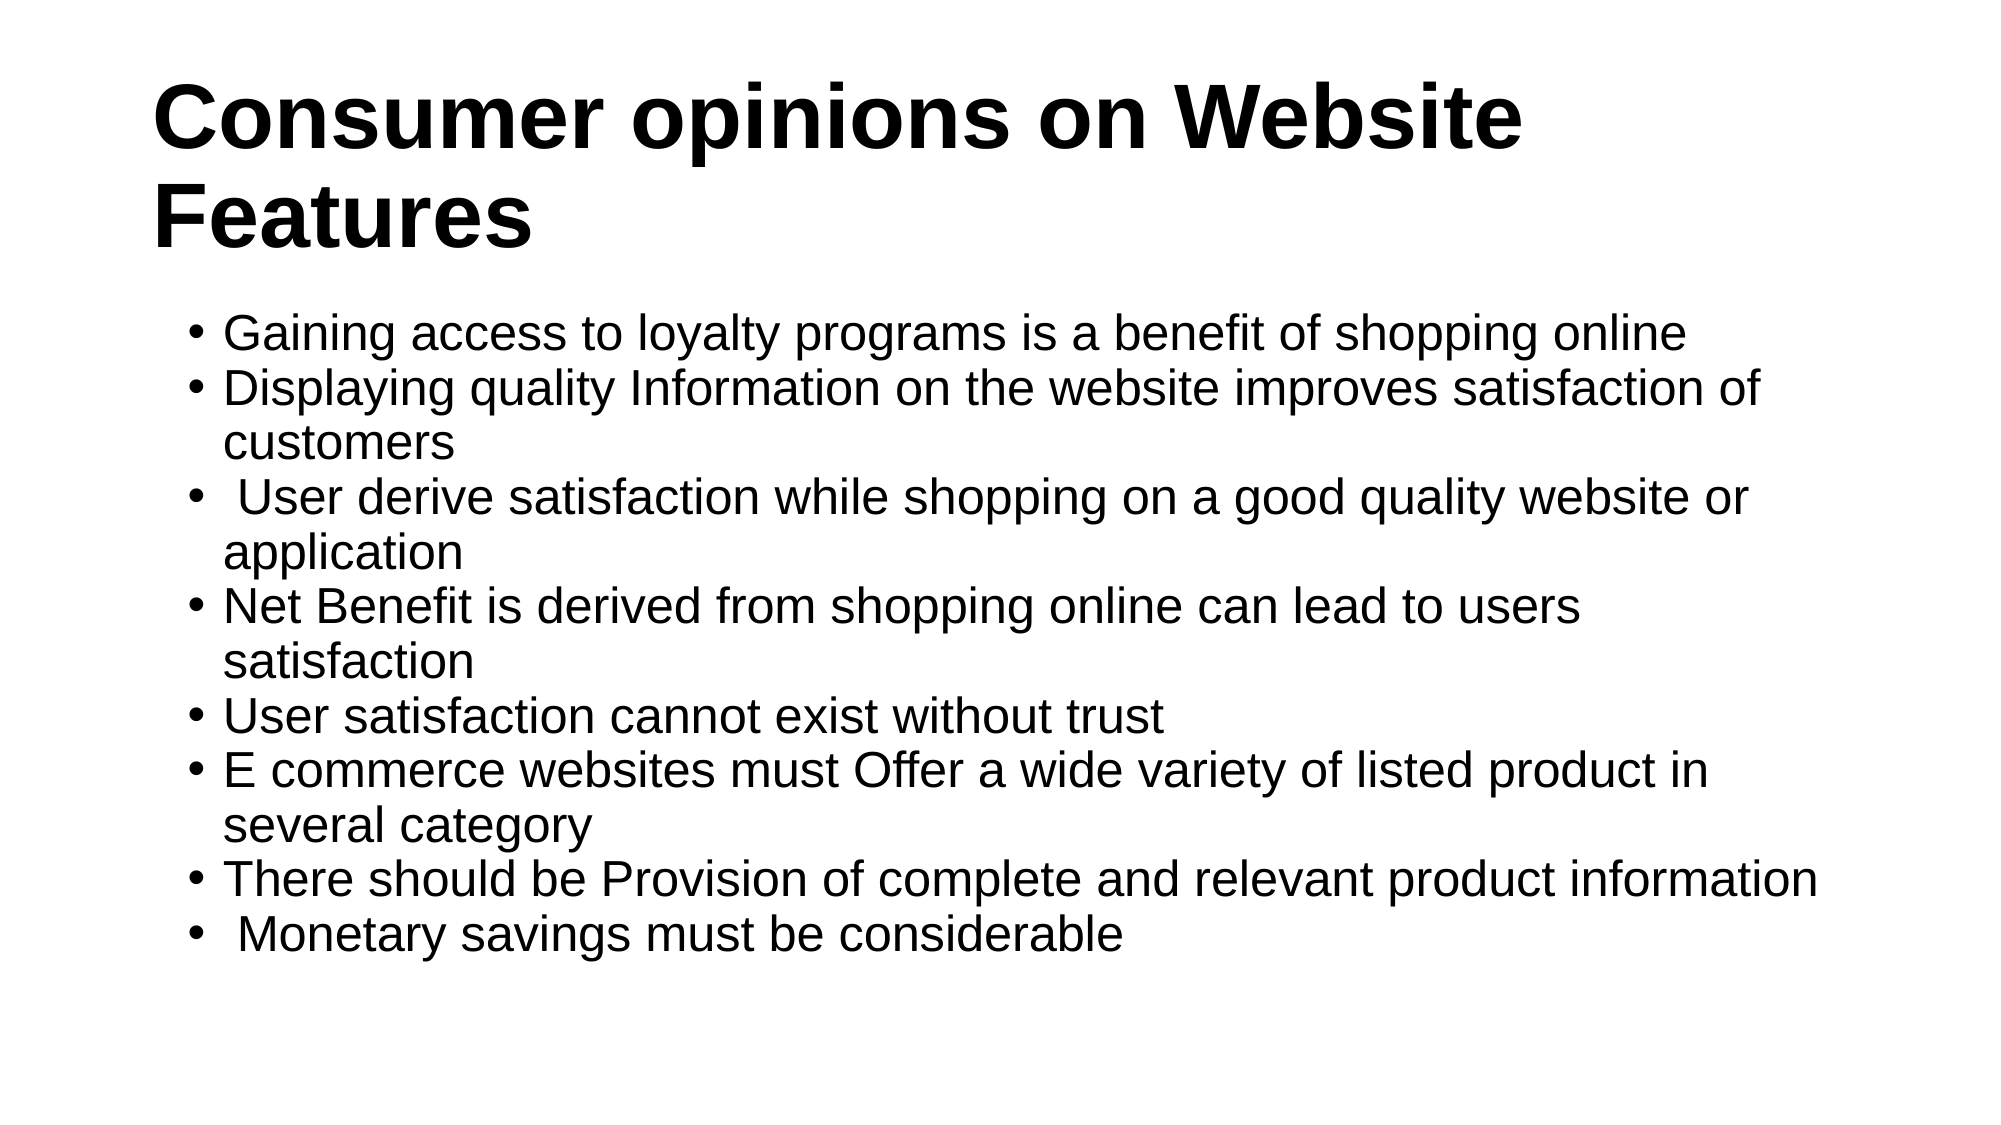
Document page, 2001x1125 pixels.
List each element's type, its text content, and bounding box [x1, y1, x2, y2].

title Consumer opinions on Website Features [137, 59, 1863, 278]
list Gaining access to loyalty programs is a benefit of shopping online Displaying quality Information on the website improves satisfaction of customers User derive satisfaction while shopping on a good quality website or application Net Benefit is derived from shopping online can lead to users satisfaction User satisfaction cannot exist without trust E commerce websites must Offer a wide variety of listed product in several category There should be Provision of complete and relevant product information Monetary savings must be considerable [137, 299, 1863, 1014]
